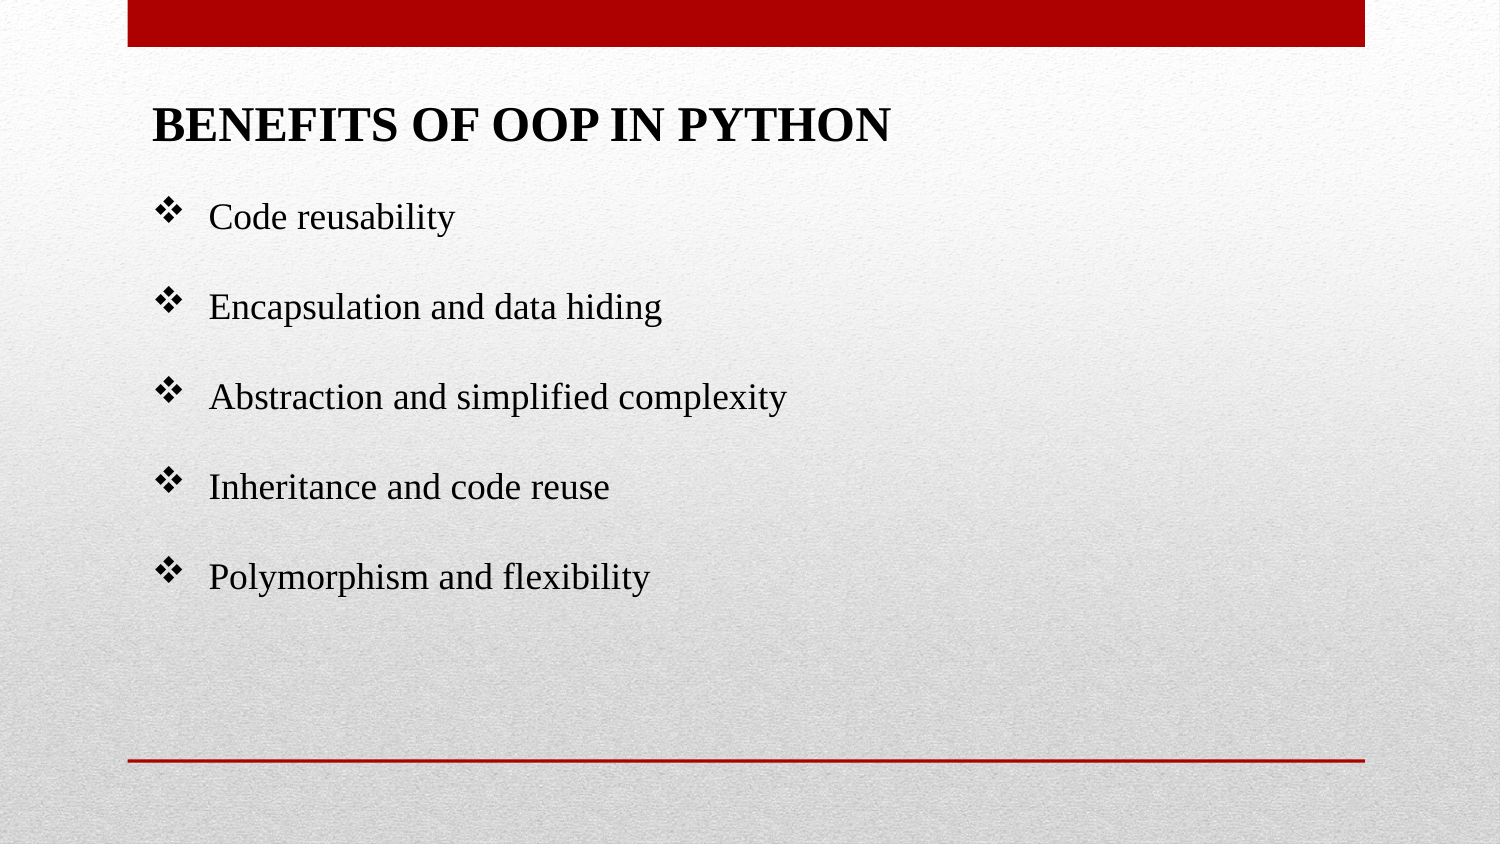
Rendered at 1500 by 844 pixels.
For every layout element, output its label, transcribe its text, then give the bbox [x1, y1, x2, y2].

text_box Code reusability Encapsulation and data hiding Abstraction and simplified complexity Inheritance and code reuse Polymorphism and flexibility [137, 184, 1100, 605]
text_box BENEFITS OF OOP IN PYTHON [137, 84, 1038, 184]
